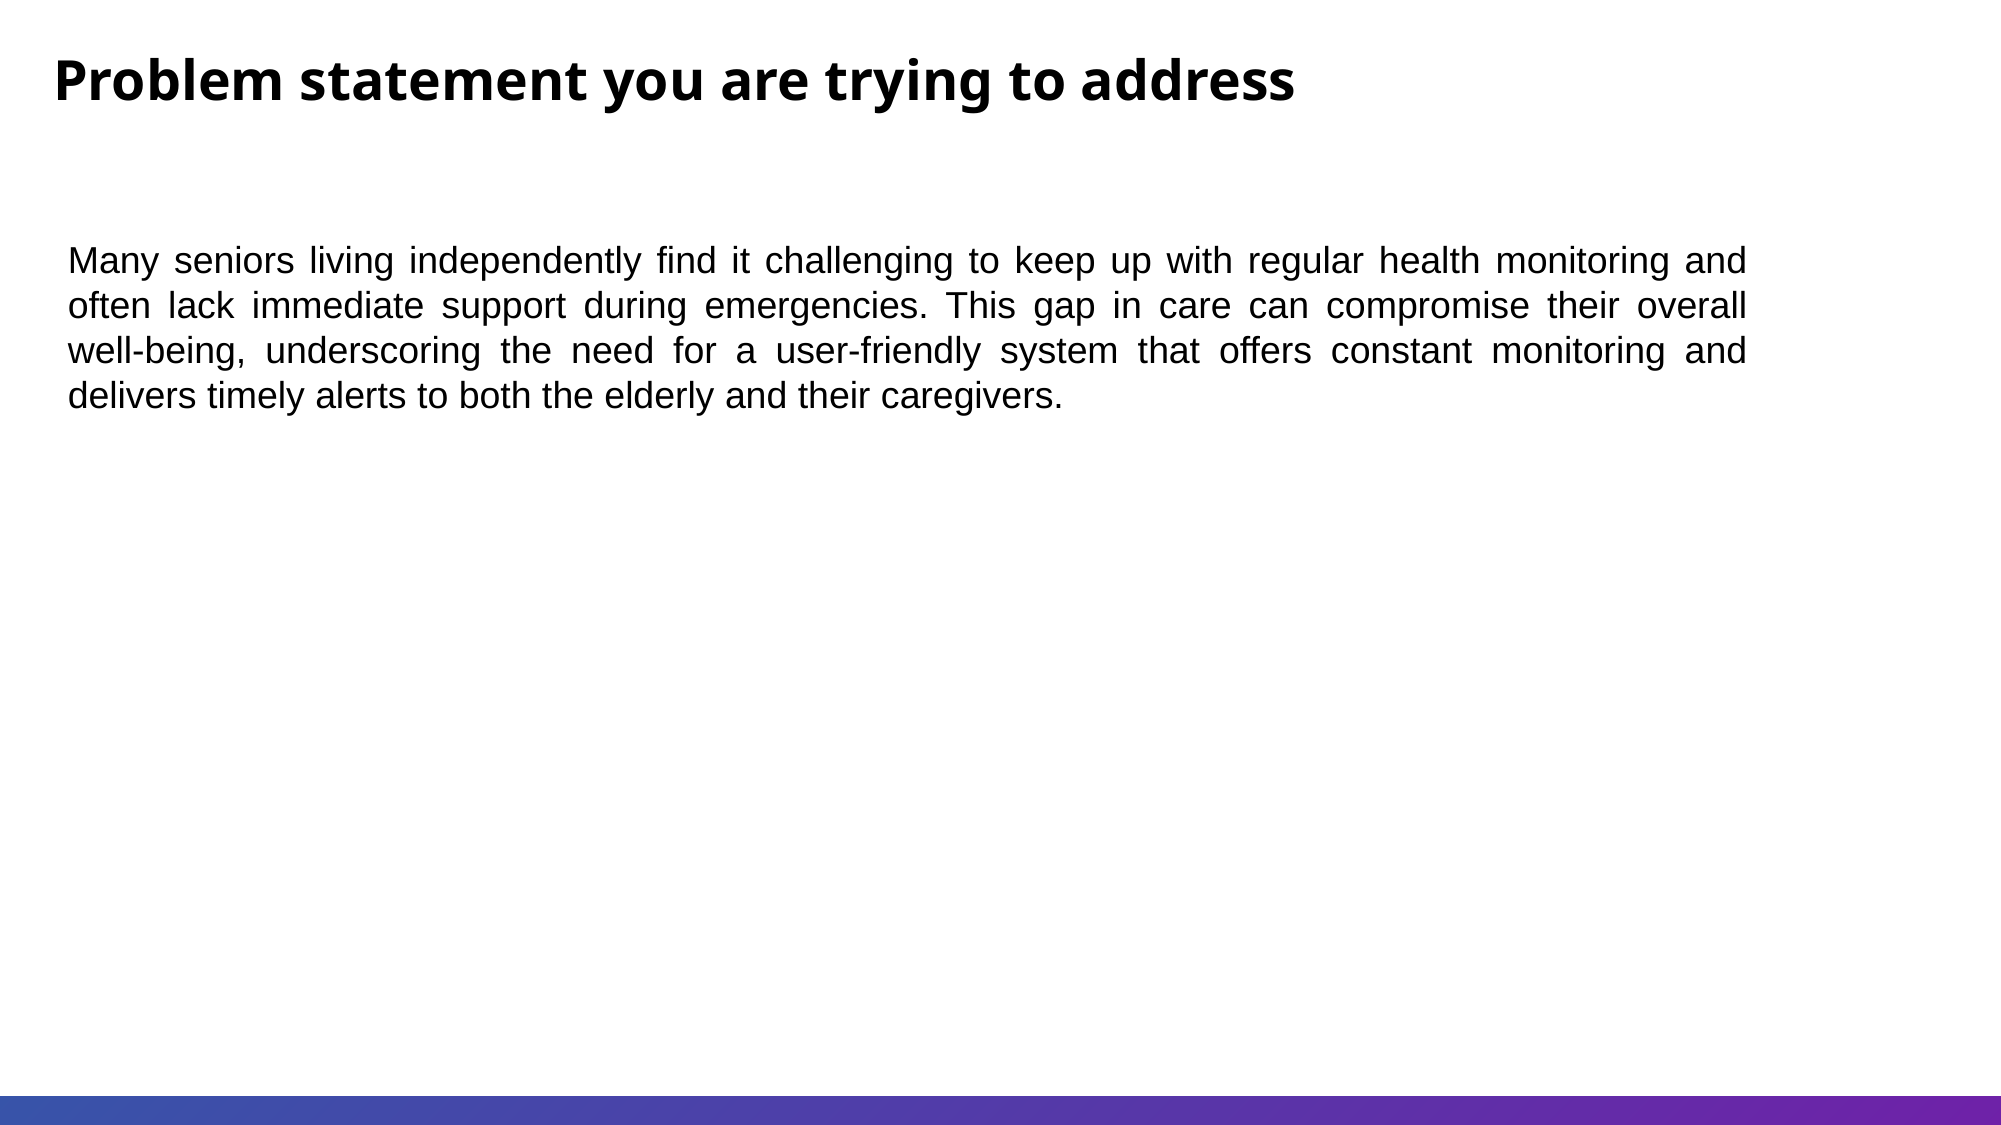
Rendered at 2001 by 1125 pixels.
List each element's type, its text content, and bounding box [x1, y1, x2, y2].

text_box [0, 1096, 2000, 1125]
text_box Many seniors living independently find it challenging to keep up with regular health monitoring and often lack immediate support during emergencies. This gap in care can compromise their overall well-being, underscoring the need for a user-friendly system that offers constant monitoring and delivers timely alerts to both the elderly and their caregivers. [53, 228, 1763, 424]
text_box Problem statement you are trying to address [53, 57, 1896, 197]
